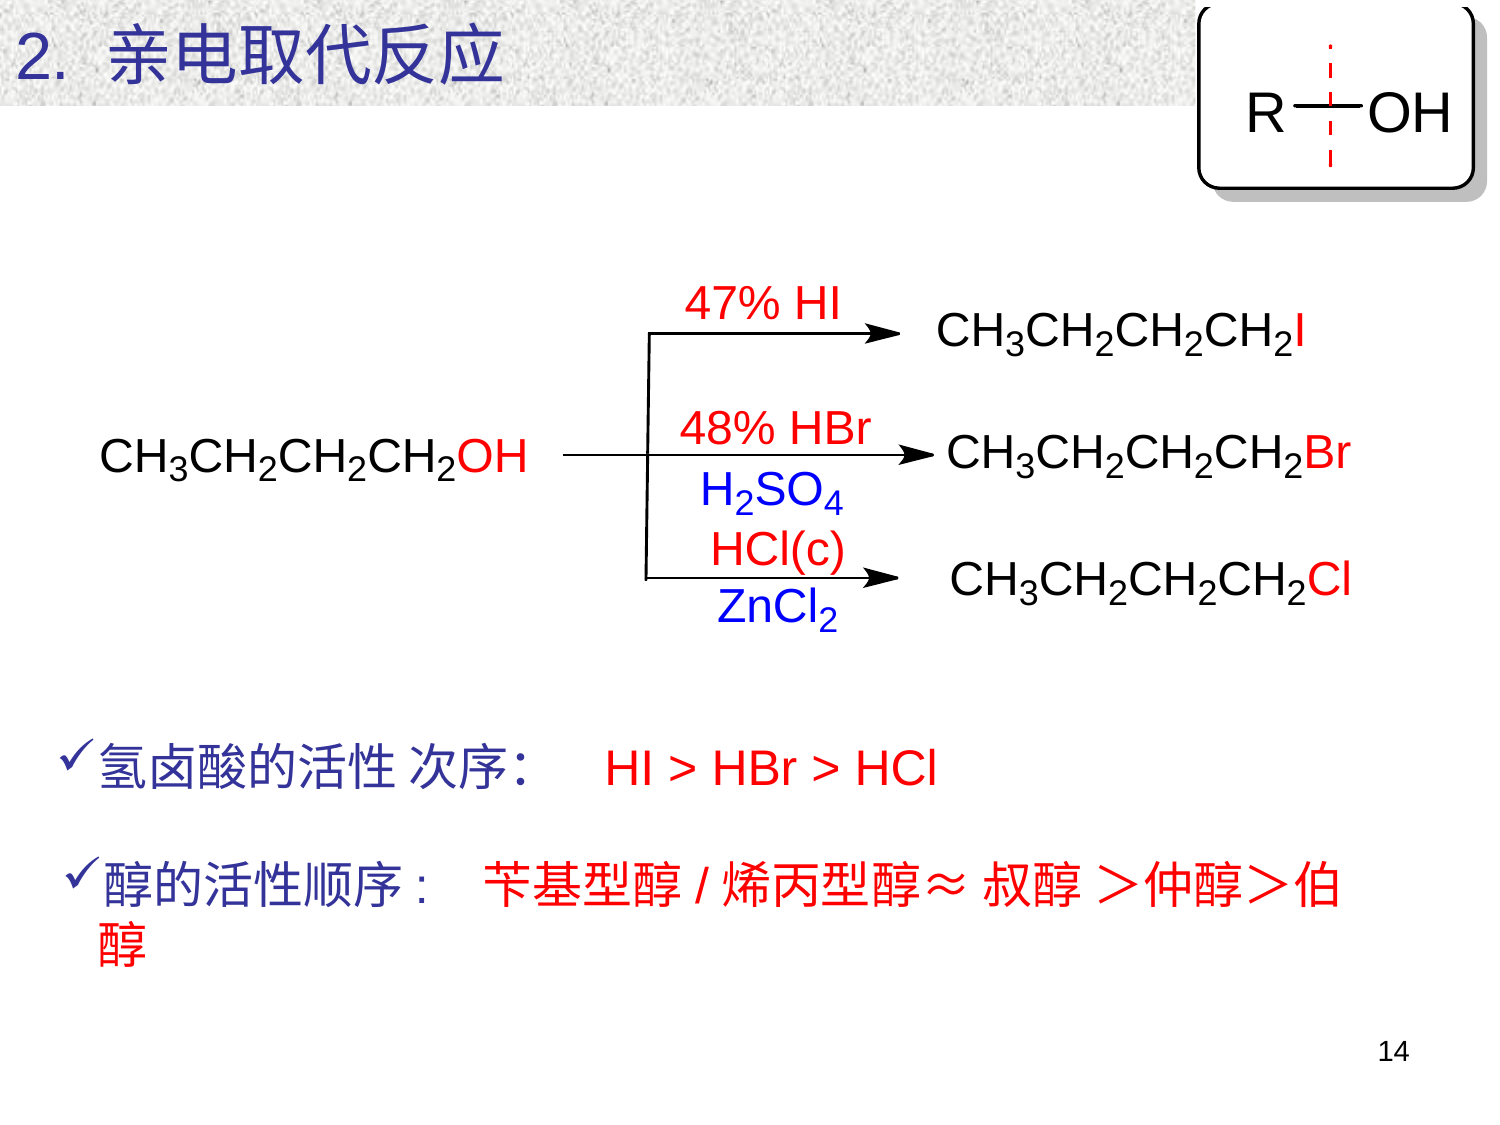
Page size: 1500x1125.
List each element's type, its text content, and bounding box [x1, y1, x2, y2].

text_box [1183, 7, 1500, 235]
text_box 醇的活性顺序: 苄基型醇/烯丙型醇≈ 叔醇 ＞仲醇＞伯醇 [46, 846, 1394, 981]
title 2. 亲电取代反应 [0, 0, 1196, 106]
slide_number 14 [1074, 1024, 1426, 1103]
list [91, 269, 1361, 644]
text_box 氢卤酸的活性 次序： HI > HBr > HCl [41, 727, 1229, 803]
